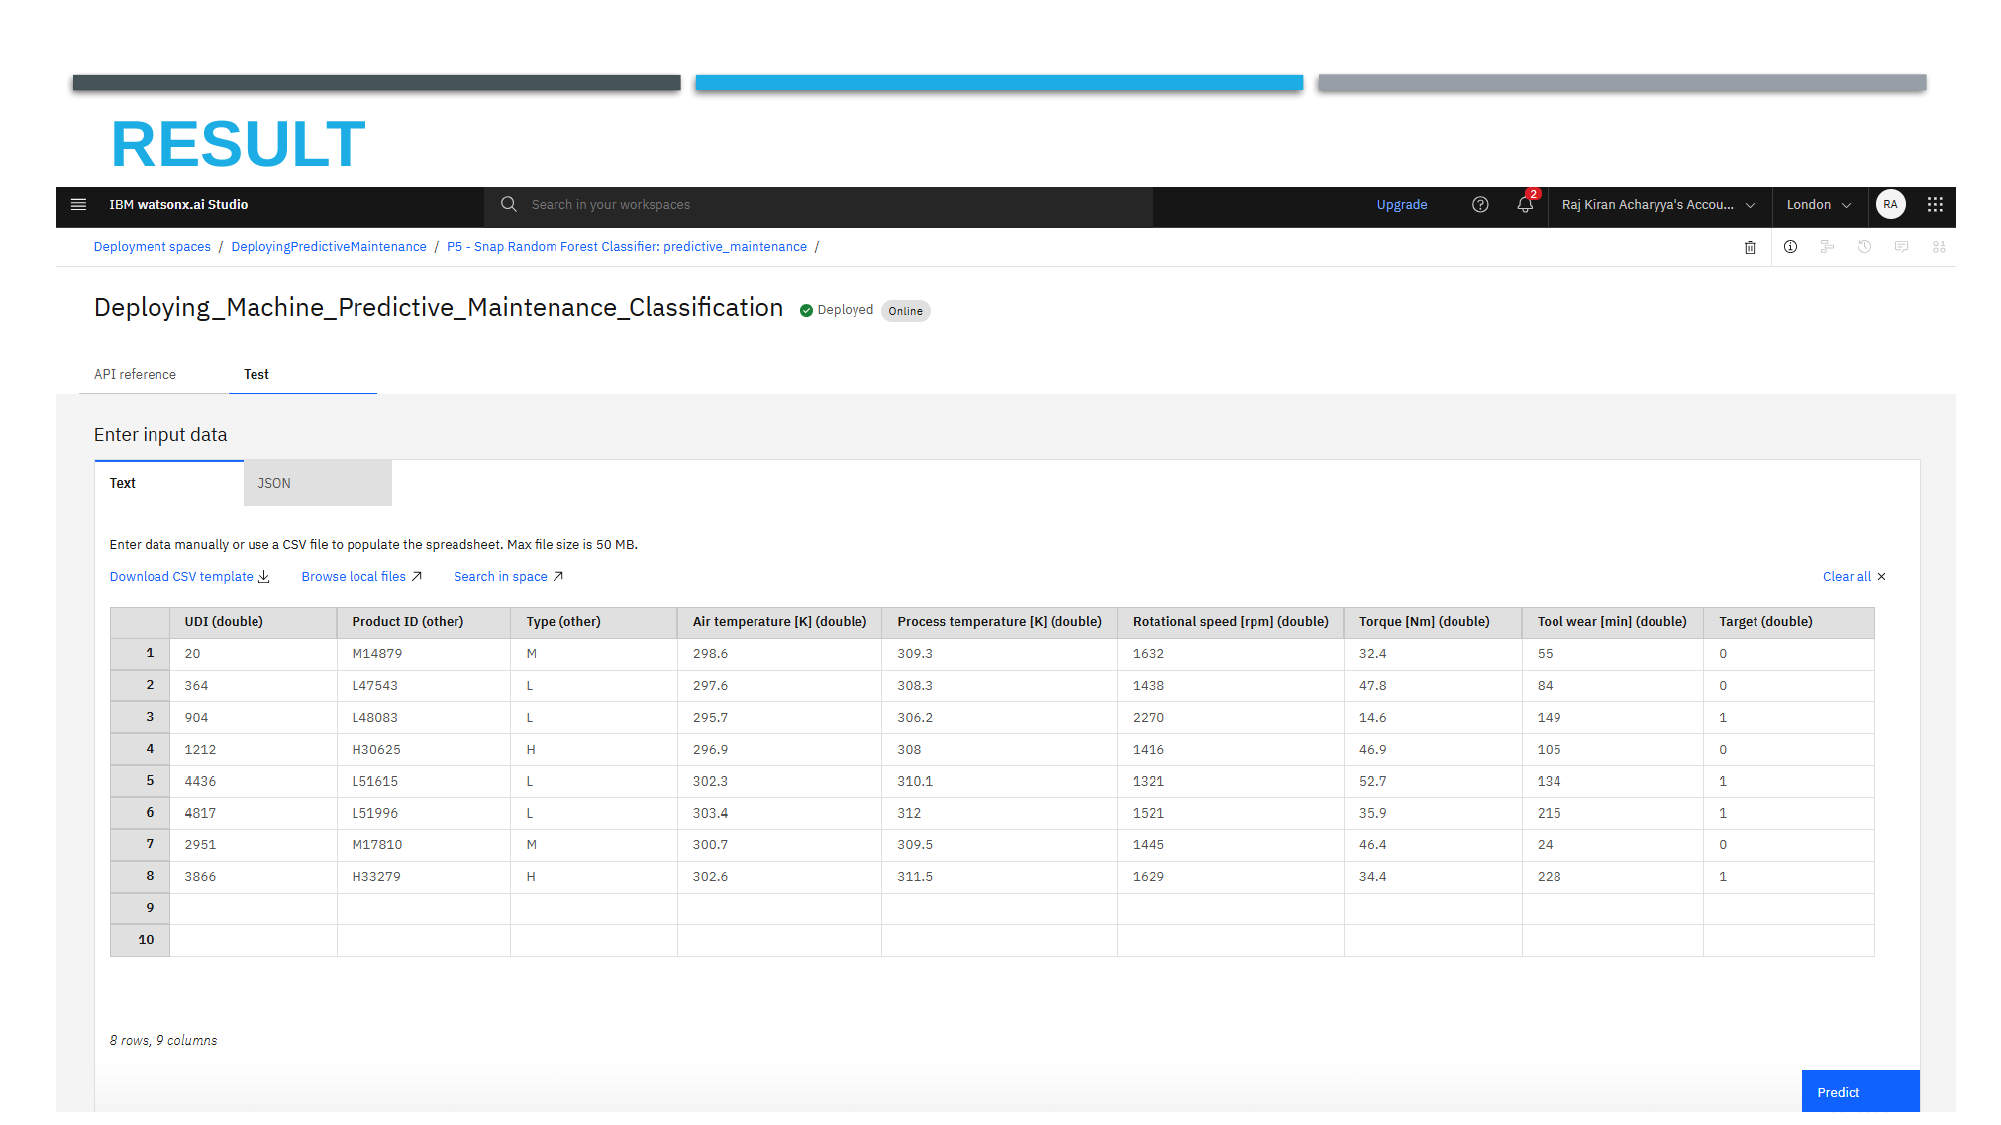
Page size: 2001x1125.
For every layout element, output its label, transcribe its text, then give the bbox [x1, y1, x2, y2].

title Result [95, 93, 1905, 184]
picture [55, 186, 1956, 1116]
